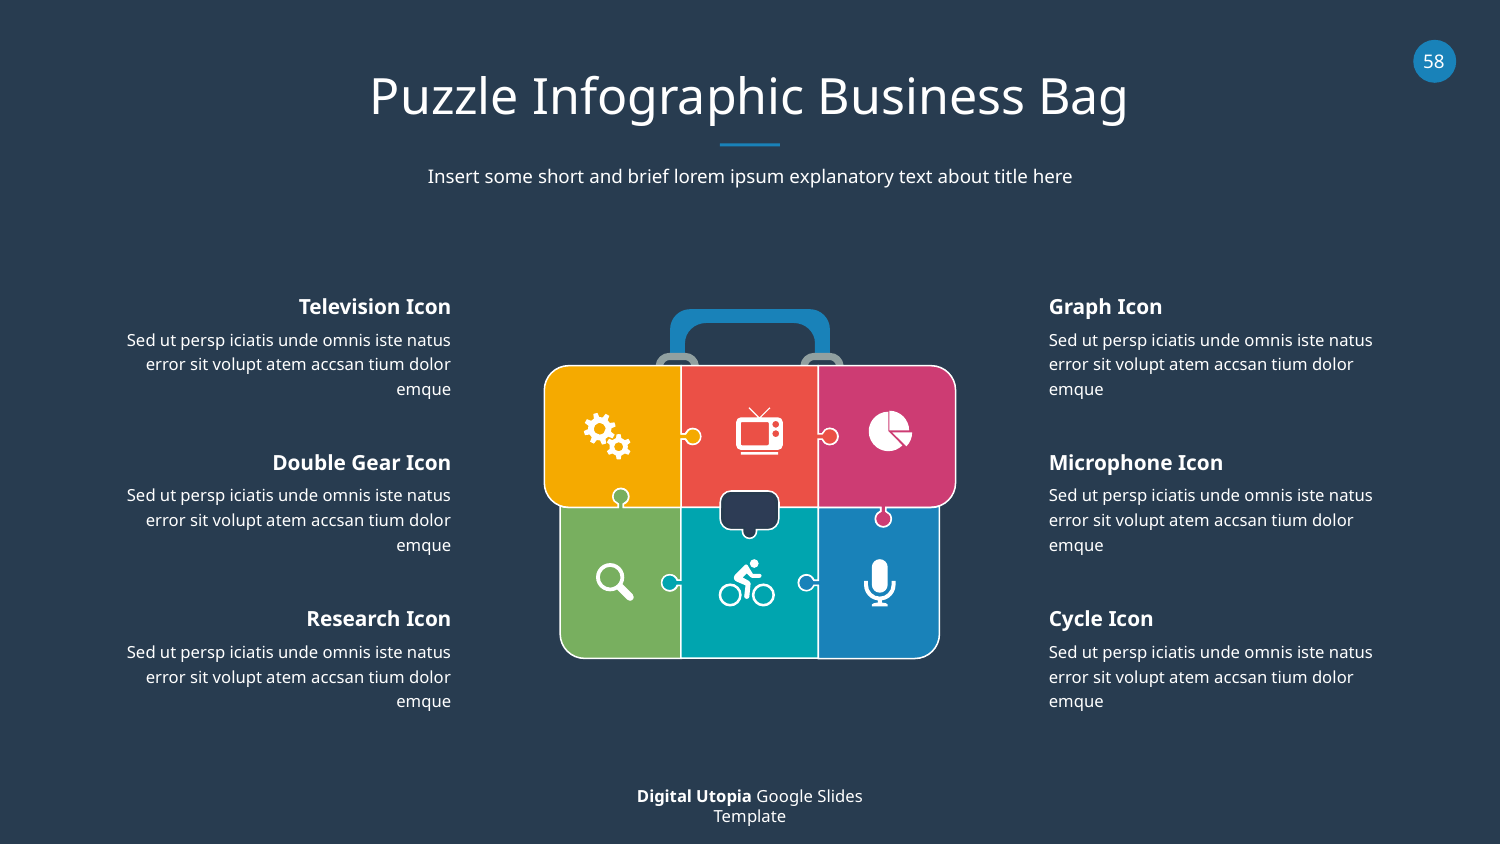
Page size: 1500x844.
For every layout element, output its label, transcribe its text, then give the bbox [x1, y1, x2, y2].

text_box Cycle Icon [1048, 605, 1389, 632]
text_box Sed ut persp iciatis unde omnis iste natus error sit volupt atem accsan tium dolor emque [112, 324, 452, 373]
list Insert some short and brief lorem ipsum explanatory text about title here [112, 164, 1388, 190]
text_box Research Icon [112, 605, 452, 632]
text_box Sed ut persp iciatis unde omnis iste natus error sit volupt atem accsan tium dolor emque [1048, 479, 1389, 528]
text_box Double Gear Icon [112, 449, 452, 475]
text_box Sed ut persp iciatis unde omnis iste natus error sit volupt atem accsan tium dolor emque [1048, 636, 1389, 685]
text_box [544, 308, 956, 659]
text_box Graph Icon [1048, 293, 1389, 320]
text_box Microphone Icon [1048, 449, 1389, 475]
list Puzzle Infographic Business Bag [112, 64, 1388, 131]
text_box Television Icon [112, 293, 452, 320]
text_box Sed ut persp iciatis unde omnis iste natus error sit volupt atem accsan tium dolor emque [1048, 324, 1389, 373]
text_box Sed ut persp iciatis unde omnis iste natus error sit volupt atem accsan tium dolor emque [112, 636, 452, 685]
text_box Sed ut persp iciatis unde omnis iste natus error sit volupt atem accsan tium dolor emque [112, 479, 452, 528]
